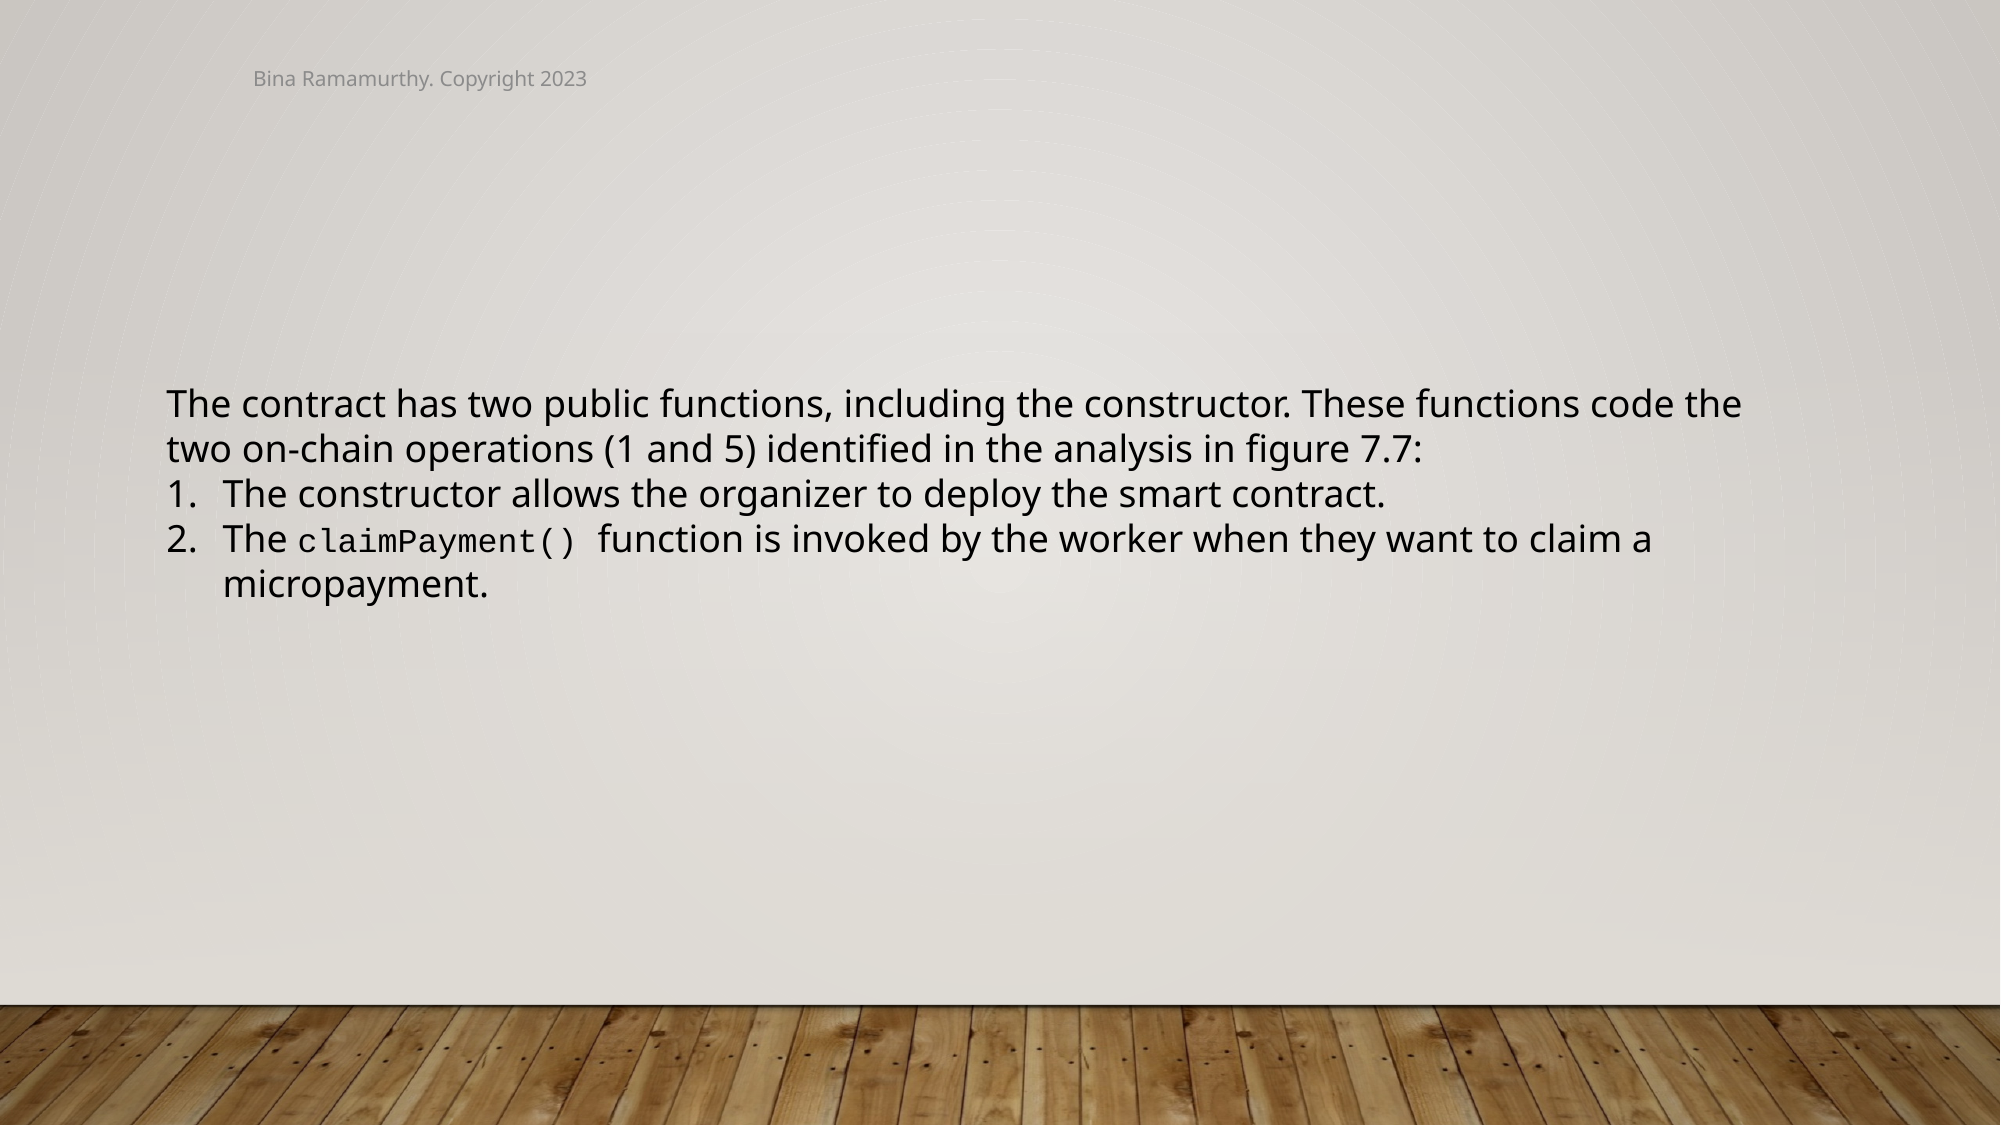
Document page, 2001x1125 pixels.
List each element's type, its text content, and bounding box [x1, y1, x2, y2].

text_box The contract has two public functions, including the constructor. These functions code the two on-chain operations (1 and 5) identified in the analysis in figure 7.7: The constructor allows the organizer to deploy the smart contract. The claimPayment() function is invoked by the worker when they want to claim a micropayment. [151, 373, 1816, 613]
footer Bina Ramamurthy. Copyright 2023 [238, 54, 1213, 105]
picture [0, 1005, 2000, 1125]
